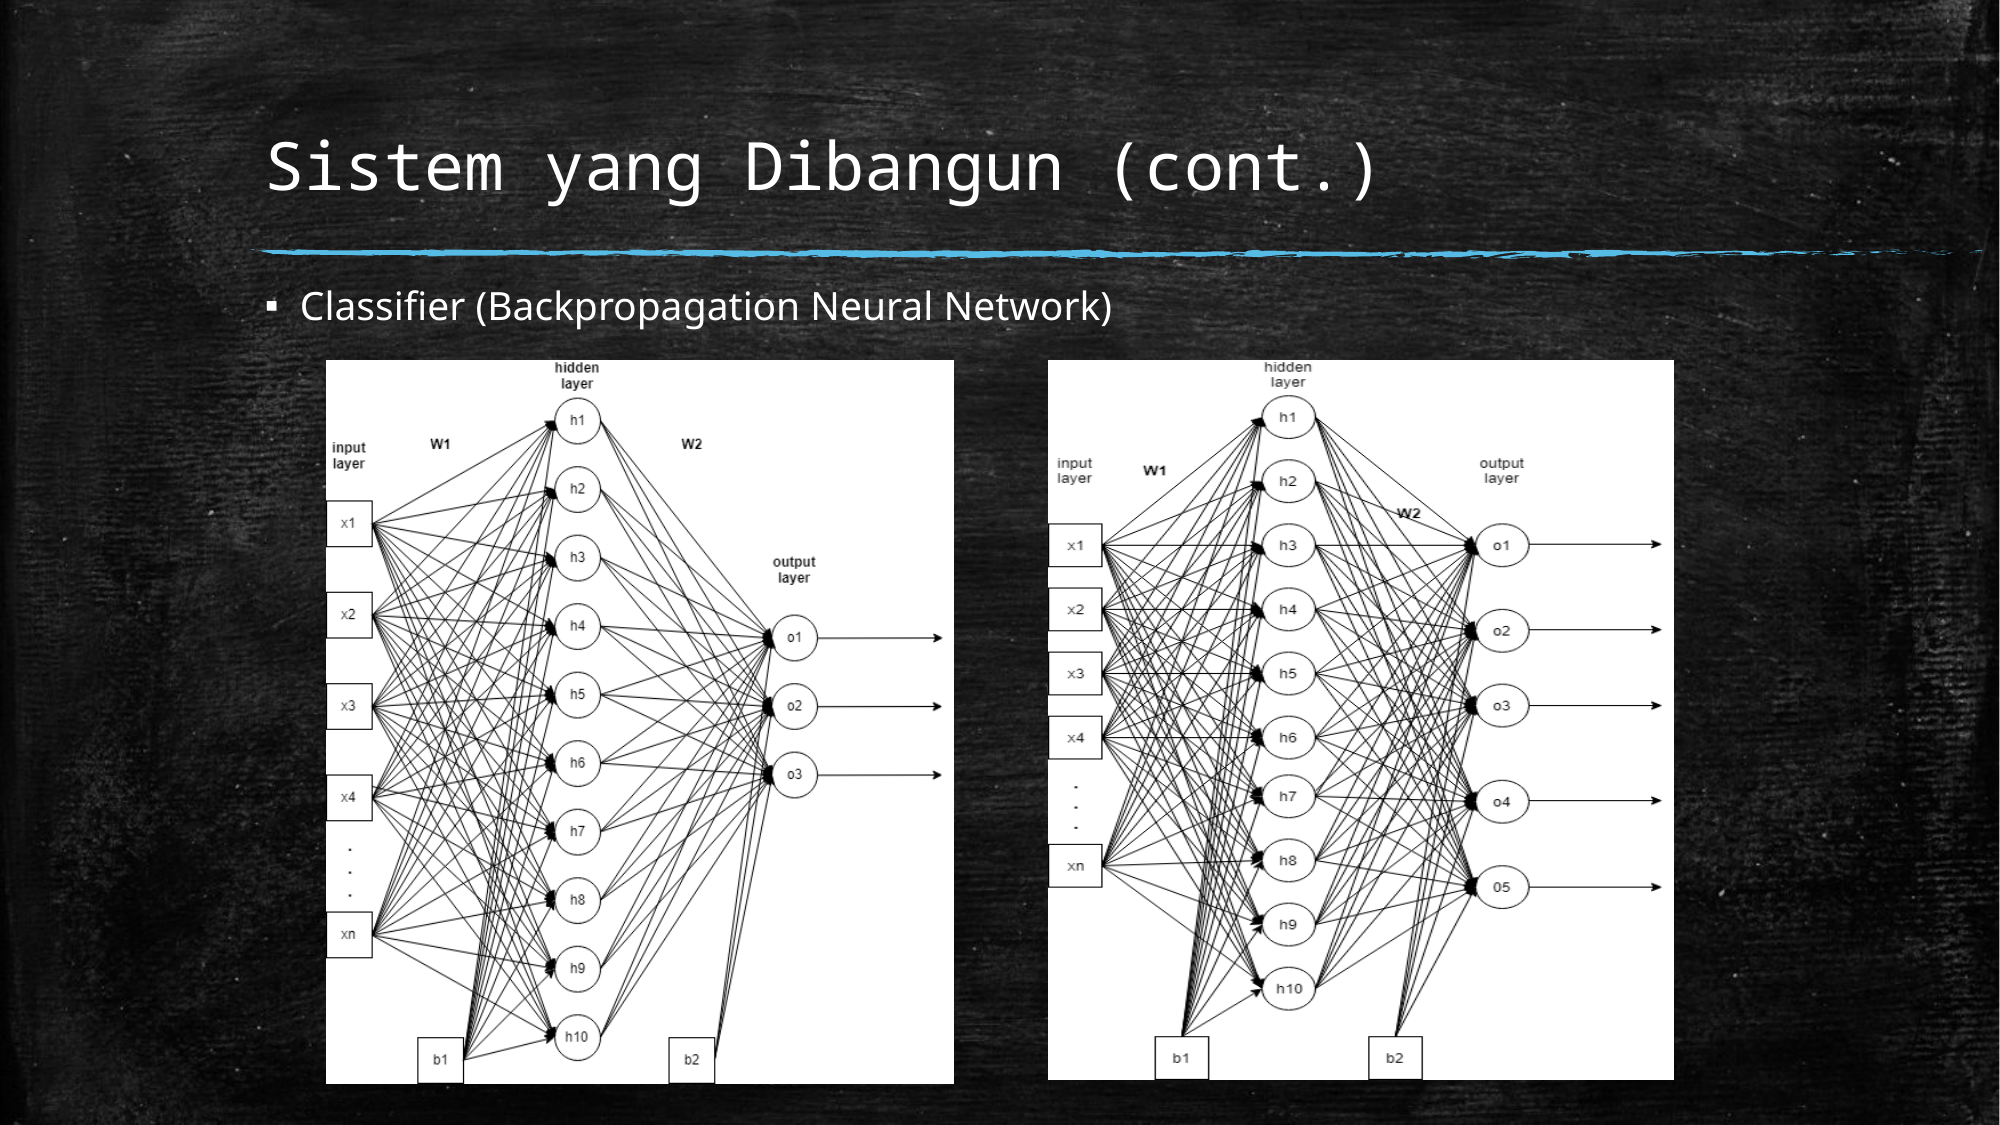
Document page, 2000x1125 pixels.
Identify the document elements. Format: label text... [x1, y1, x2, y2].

list Classifier (Backpropagation Neural Network) [249, 278, 1248, 361]
picture [326, 360, 954, 1084]
picture [1048, 360, 1674, 1080]
title Sistem yang Dibangun (cont.) [249, 45, 1750, 213]
